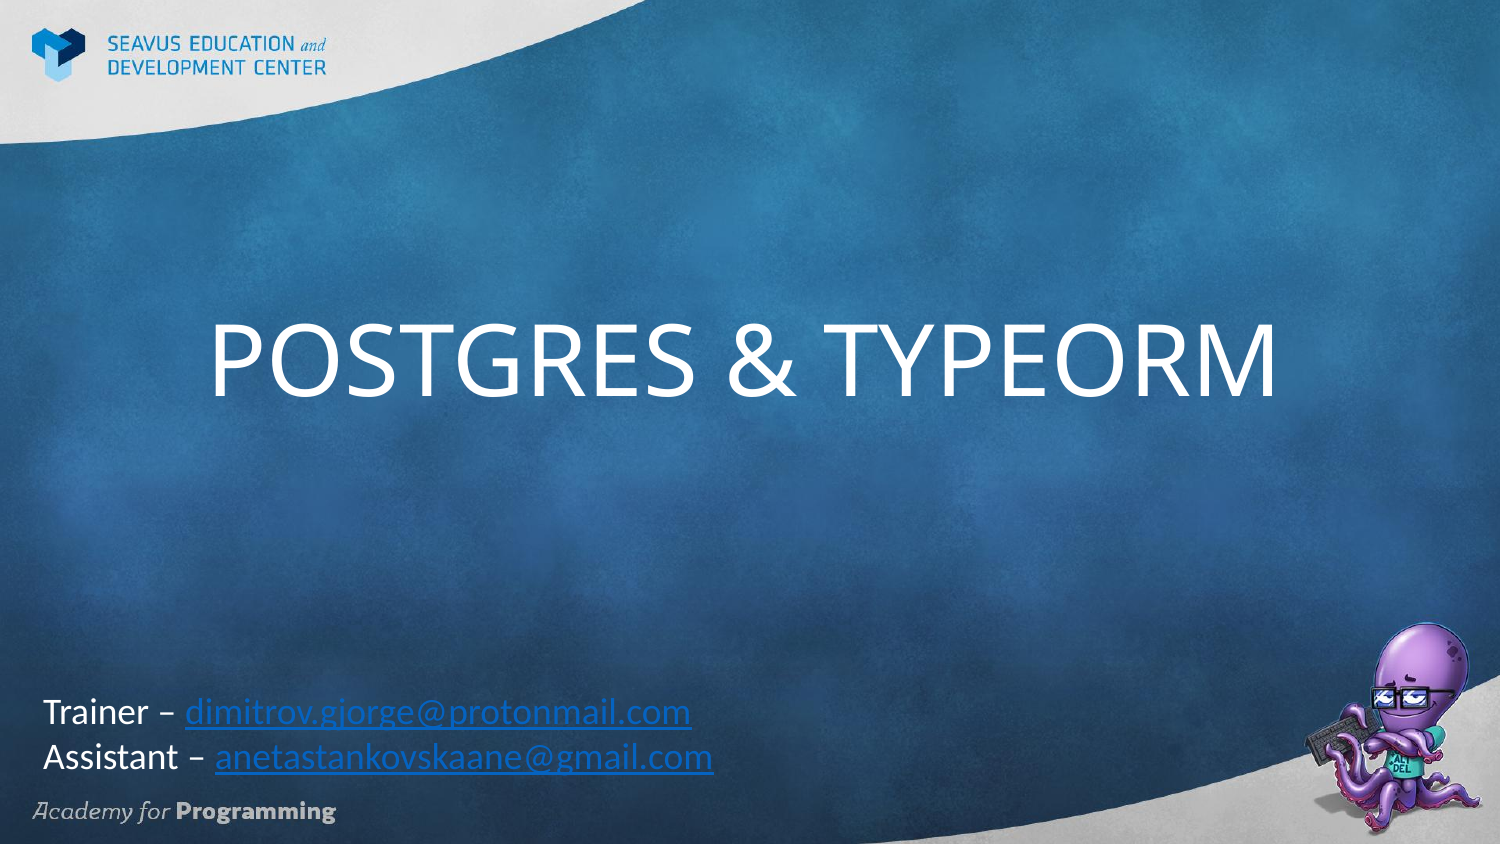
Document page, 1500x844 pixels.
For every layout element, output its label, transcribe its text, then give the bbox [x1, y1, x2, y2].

subtitle Trainer – dimitrov.gjorge@protonmail.com Assistant – anetastankovskaane@gmail.com [32, 681, 1200, 784]
title POSTGRES & TYPEORM [107, 257, 1383, 424]
picture [0, 0, 1500, 844]
